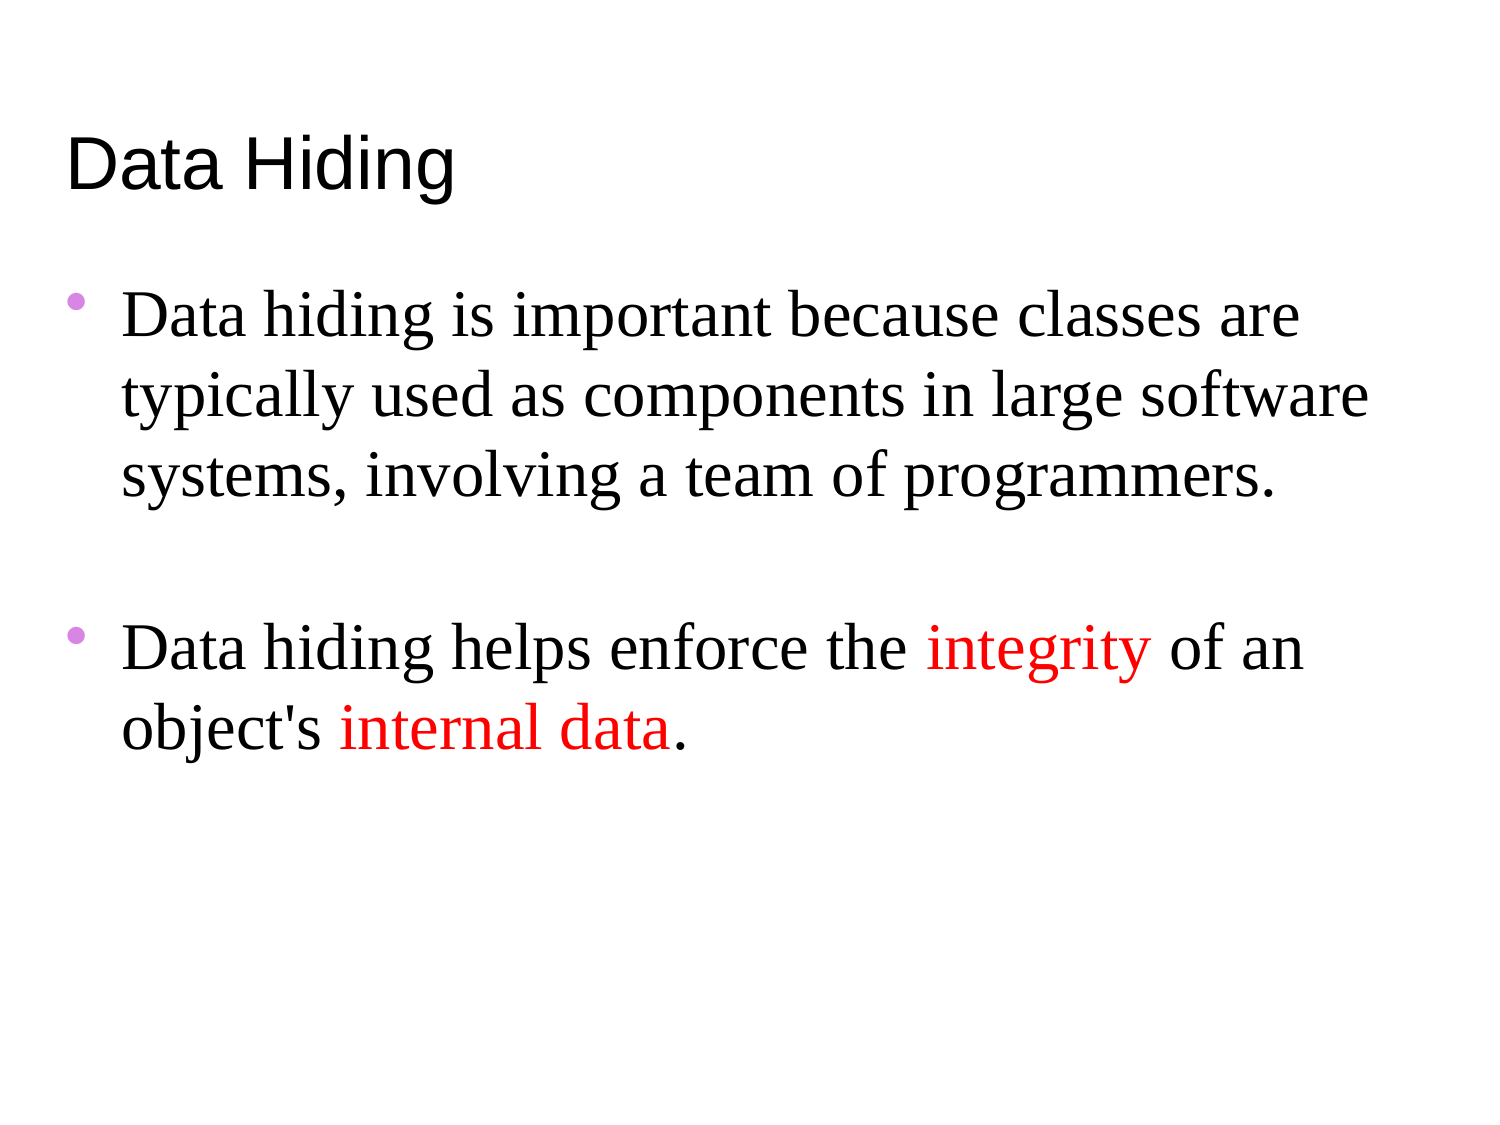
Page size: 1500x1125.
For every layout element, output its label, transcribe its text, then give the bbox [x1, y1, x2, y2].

list Data hiding is important because classes are typically used as components in large software systems, involving a team of programmers. Data hiding helps enforce the integrity of an object's internal data. [49, 262, 1411, 1013]
title Data Hiding [49, 49, 1463, 213]
